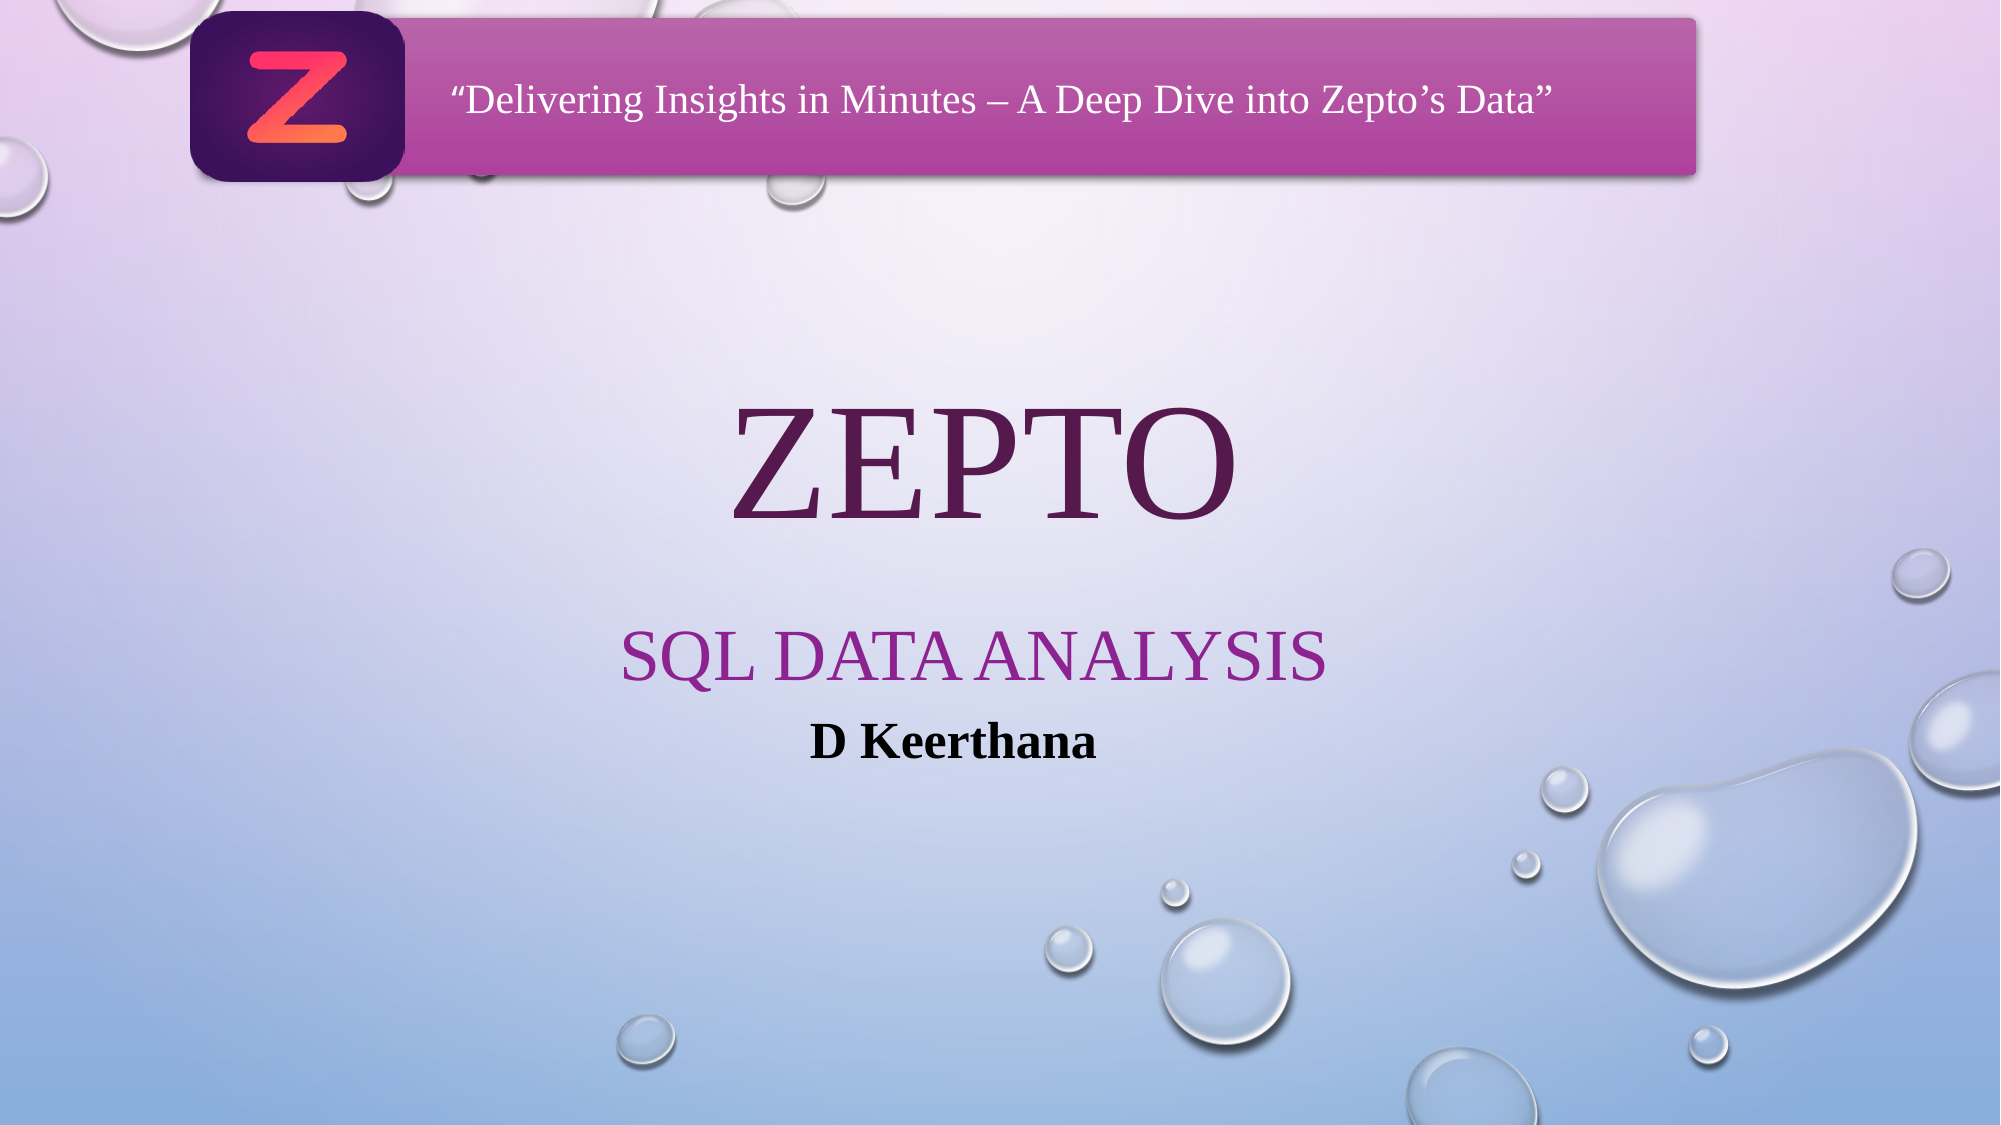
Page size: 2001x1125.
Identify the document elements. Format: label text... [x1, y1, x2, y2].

subtitle SQL Data Analysis [271, 581, 1697, 739]
picture [0, 0, 2000, 1125]
title Zepto [271, 312, 1697, 563]
text_box D Keerthana [795, 699, 1170, 777]
text_box “Delivering Insights in Minutes – A Deep Dive into Zepto’s Data” [409, 17, 1697, 176]
